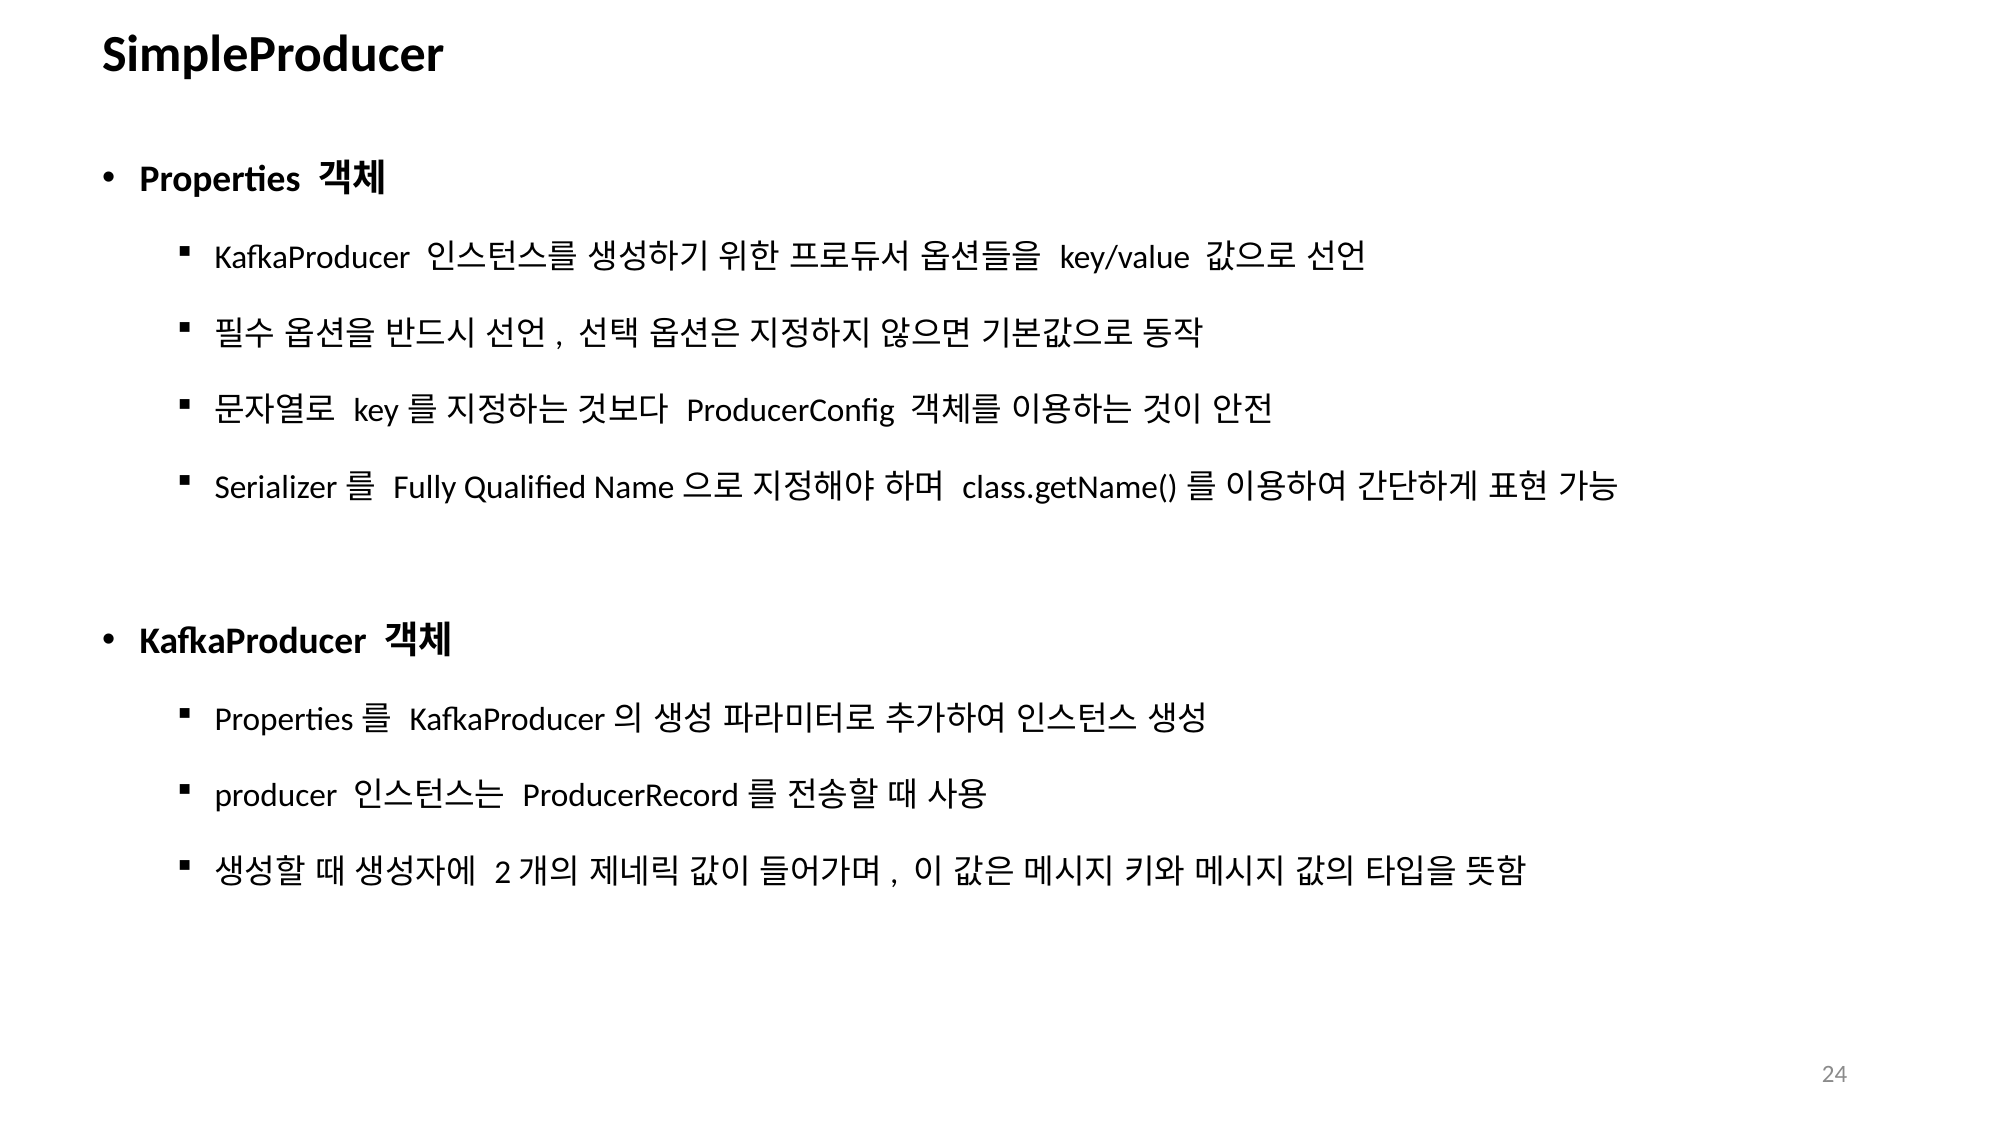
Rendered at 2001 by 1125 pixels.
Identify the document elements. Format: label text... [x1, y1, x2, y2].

title SimpleProducer [87, 26, 1812, 83]
list Properties 객체 KafkaProducer 인스턴스를 생성하기 위한 프로듀서 옵션들을 key/value 값으로 선언 필수 옵션을 반드시 선언, 선택 옵션은 지정하지 않으면 기본값으로 동작 문자열로 key를 지정하는 것보다 ProducerConfig 객체를 이용하는 것이 안전 Serializer를 Fully Qualified Name으로 지정해야 하며 class.getName()를 이용하여 간단하게 표현 가능 KafkaProducer 객체 Properties를 KafkaProducer의 생성 파라미터로 추가하여 인스턴스 생성 producer 인스턴스는 ProducerRecord를 전송할 때 사용 생성할 때 생성자에 2개의 제네릭 값이 들어가며, 이 값은 메시지 키와 메시지 값의 타입을 뜻함 [87, 124, 1946, 1091]
slide_number 24 [1412, 1042, 1863, 1103]
